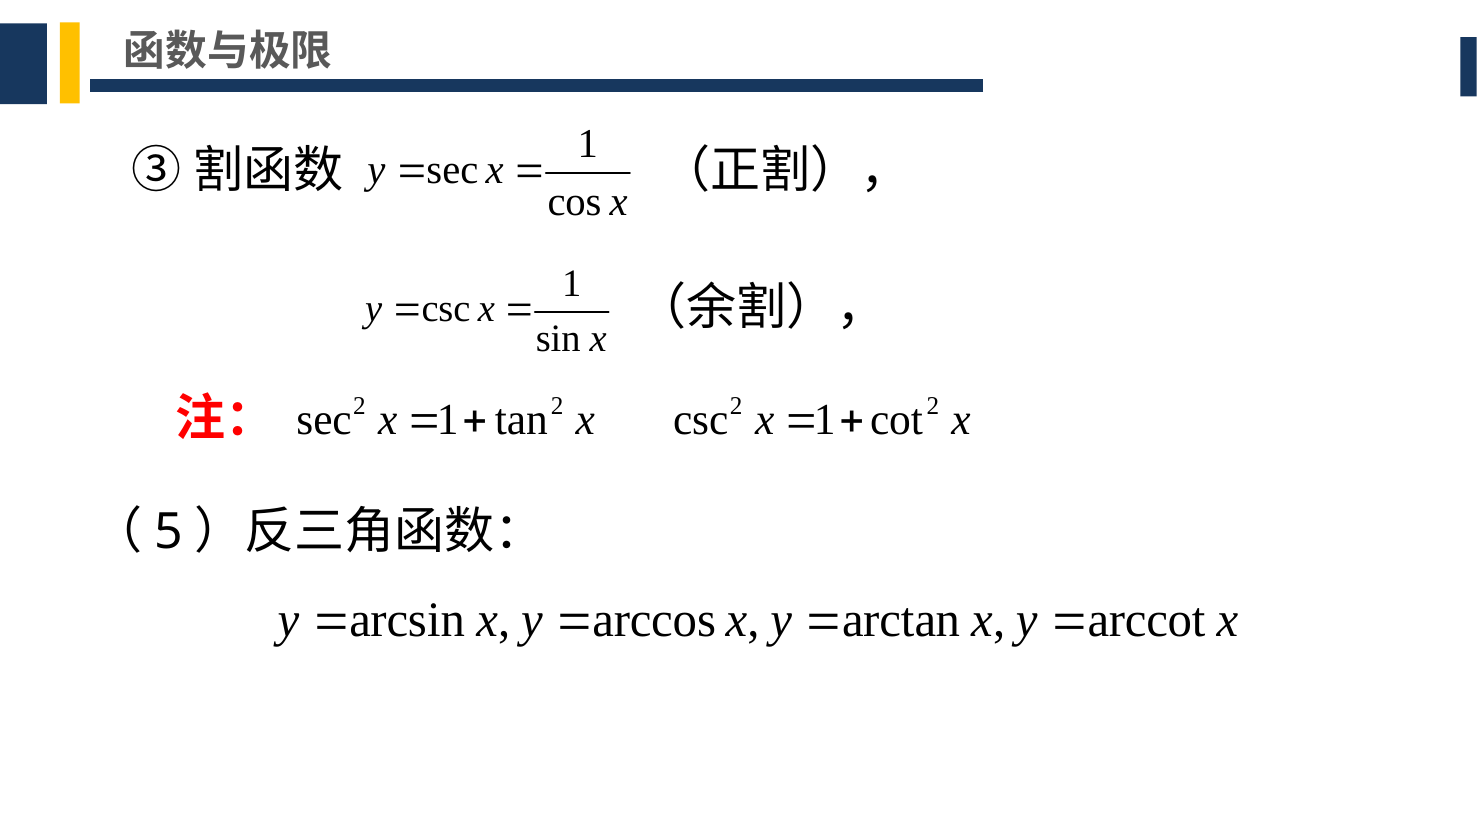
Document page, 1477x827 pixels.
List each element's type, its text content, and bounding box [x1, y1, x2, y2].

text_box 注： [160, 377, 291, 453]
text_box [355, 259, 904, 361]
text_box [0, 1, 1477, 75]
text_box ③割函数 [116, 129, 351, 205]
text_box （5）反三角函数： [77, 491, 560, 566]
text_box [356, 117, 927, 225]
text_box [290, 386, 980, 446]
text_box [265, 590, 1247, 657]
text_box 函数与极限 [124, 23, 621, 74]
